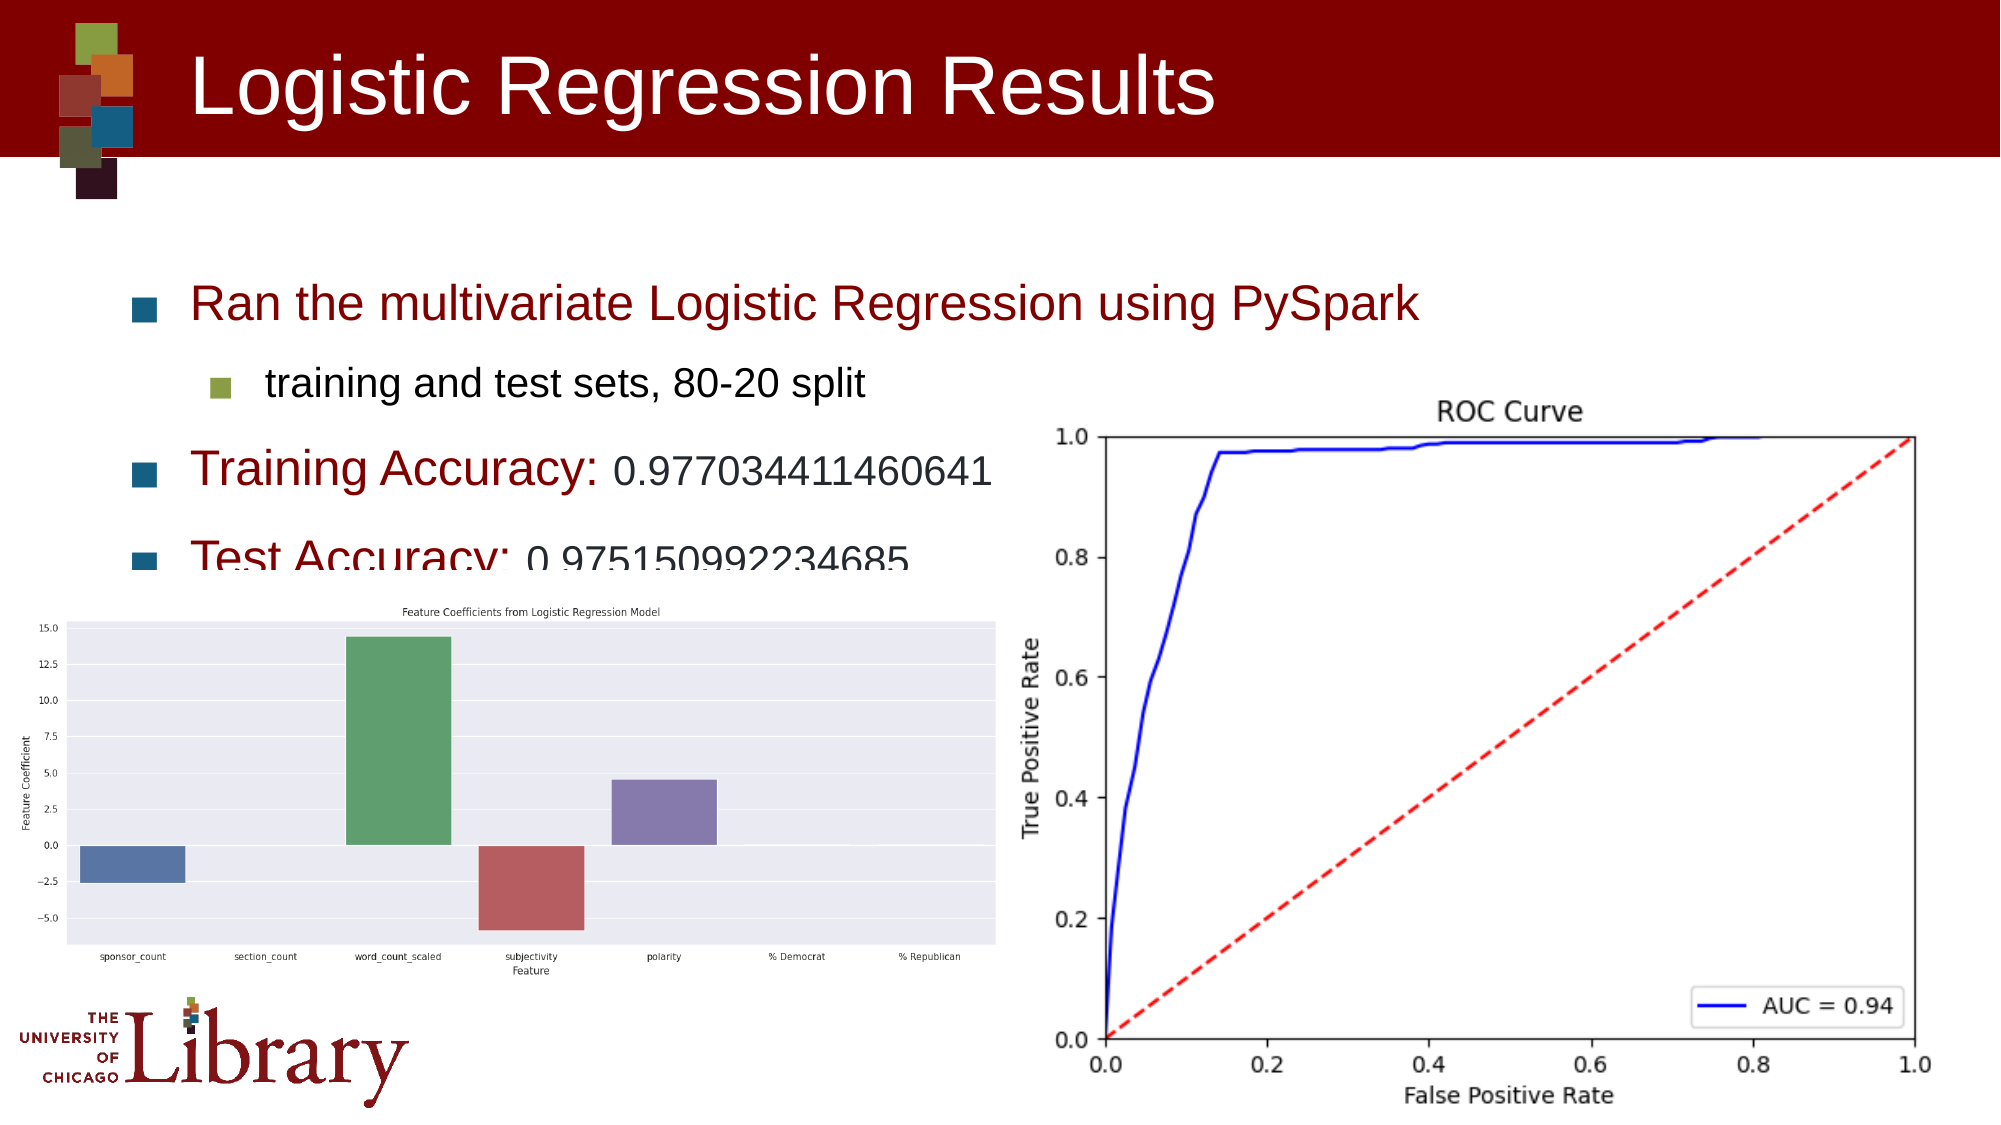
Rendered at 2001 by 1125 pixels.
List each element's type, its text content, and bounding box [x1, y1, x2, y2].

list Ran the multivariate Logistic Regression using PySpark training and test sets, 80-20 split Training Accuracy: 0.977034411460641 Test Accuracy: 0.975150992234685 [99, 225, 1900, 568]
picture [20, 997, 409, 1108]
picture [50, 23, 141, 201]
title Logistic Regression Results [174, 0, 1900, 163]
picture [5, 342, 2000, 1125]
